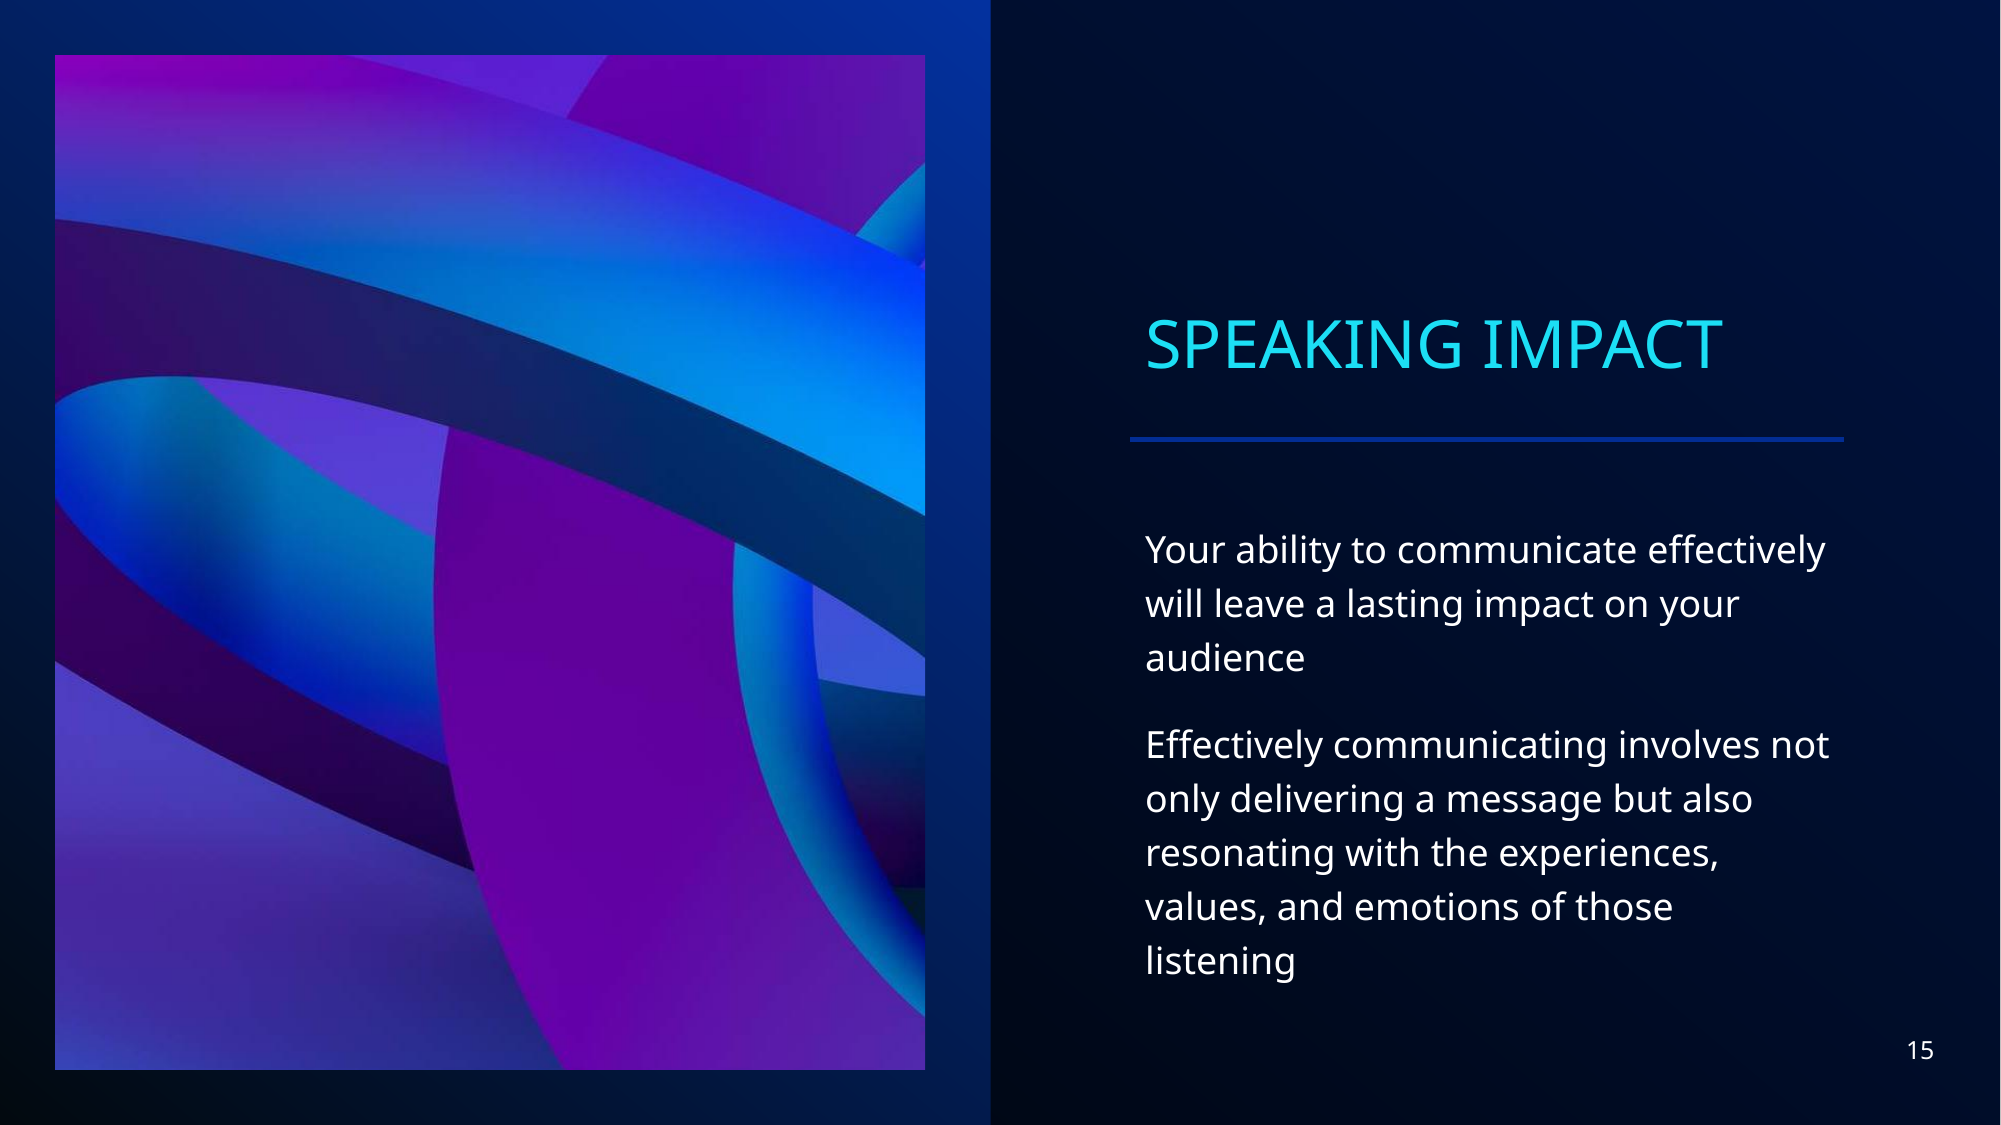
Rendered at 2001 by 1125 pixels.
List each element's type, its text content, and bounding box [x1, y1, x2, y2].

picture [55, 55, 926, 1070]
slide_number 15 [1499, 1021, 1950, 1082]
title SPEAKING IMPACT [1130, 28, 1845, 390]
list Your ability to communicate effectively will leave a lasting impact on your audience Effectively communicating involves not only delivering a message but also resonating with the experiences, values, and emotions of those listening [1130, 509, 1848, 1005]
